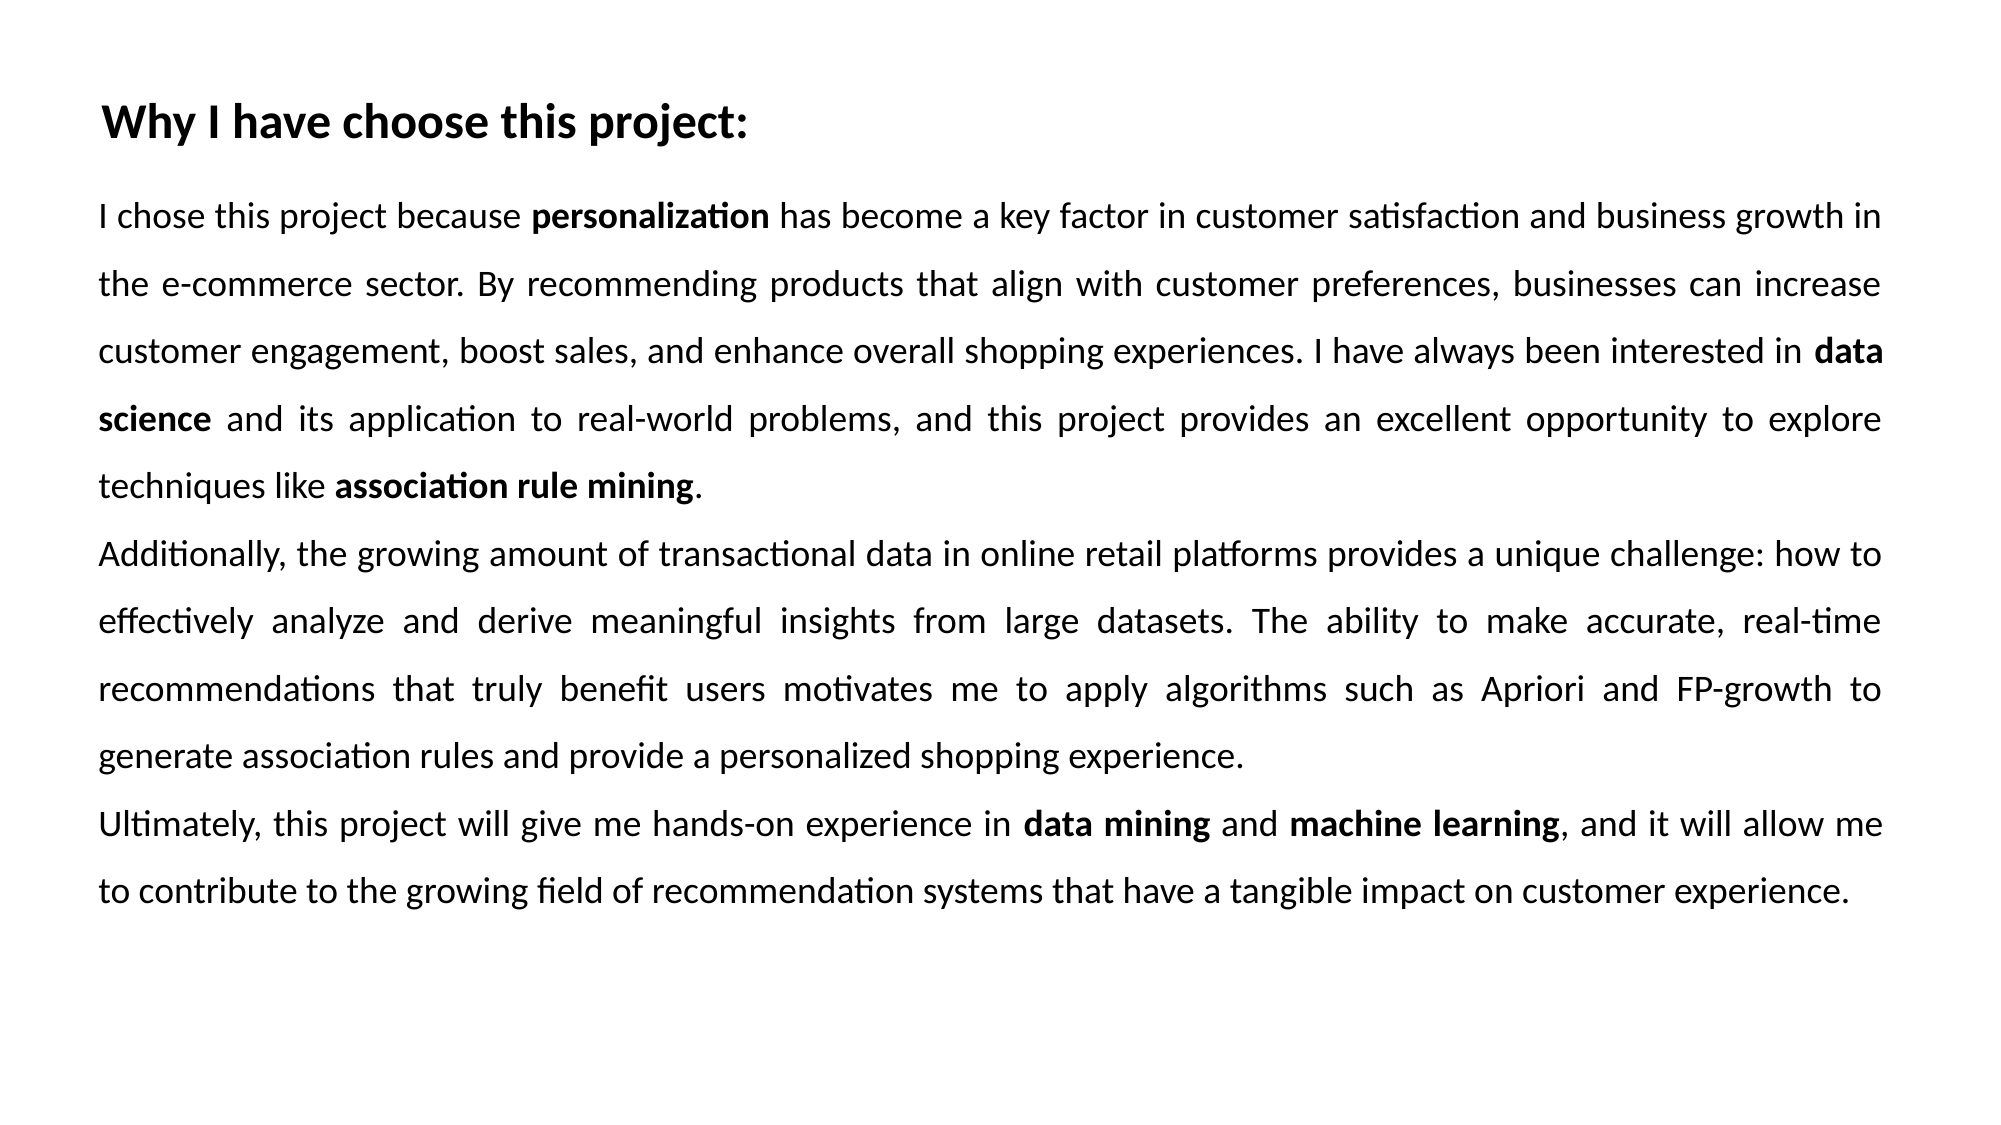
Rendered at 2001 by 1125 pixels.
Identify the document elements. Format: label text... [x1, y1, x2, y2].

text_box Why I have choose this project: [86, 81, 765, 157]
text_box I chose this project because personalization has become a key factor in customer satisfaction and business growth in the e-commerce sector. By recommending products that align with customer preferences, businesses can increase customer engagement, boost sales, and enhance overall shopping experiences. I have always been interested in data science and its application to real-world problems, and this project provides an excellent opportunity to explore techniques like association rule mining. Additionally, the growing amount of transactional data in online retail platforms provides a unique challenge: how to effectively analyze and derive meaningful insights from large datasets. The ability to make accurate, real-time recommendations that truly benefit users motivates me to apply algorithms such as Apriori and FP-growth to generate association rules and provide a personalized shopping experience. Ultimately, this project will give me hands-on experience in data mining and machine learning, and it will allow me to contribute to the growing field of recommendation systems that have a tangible impact on customer experience. [83, 161, 1899, 919]
